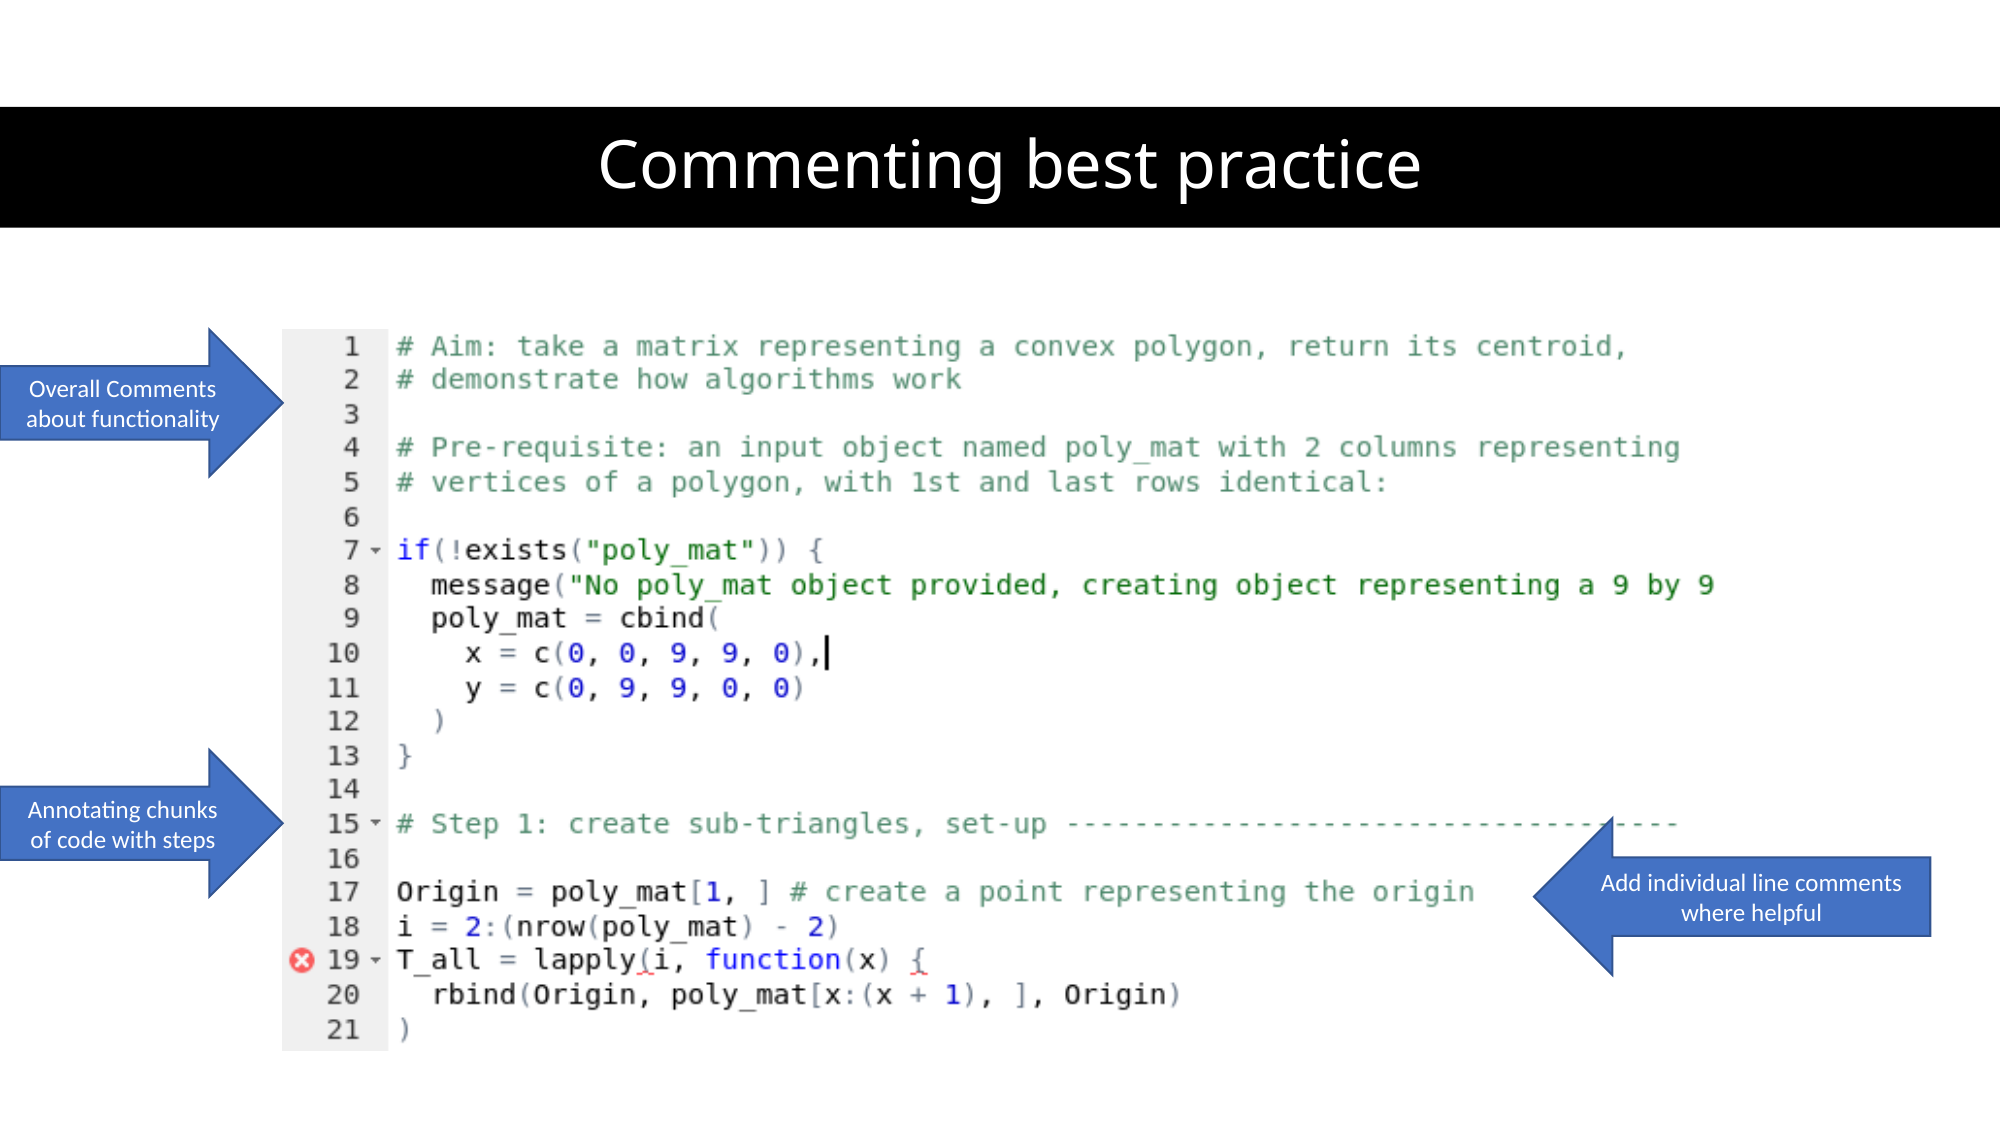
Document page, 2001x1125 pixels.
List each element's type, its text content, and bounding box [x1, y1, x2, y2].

title Commenting best practice [91, 105, 1931, 228]
picture [282, 329, 1718, 1051]
text_box Add individual line comments where helpful [1718, 856, 1932, 937]
text_box Overall Comments about functionality [0, 327, 282, 479]
text_box [0, 106, 2000, 229]
text_box Annotating chunks of code with steps [0, 747, 282, 900]
